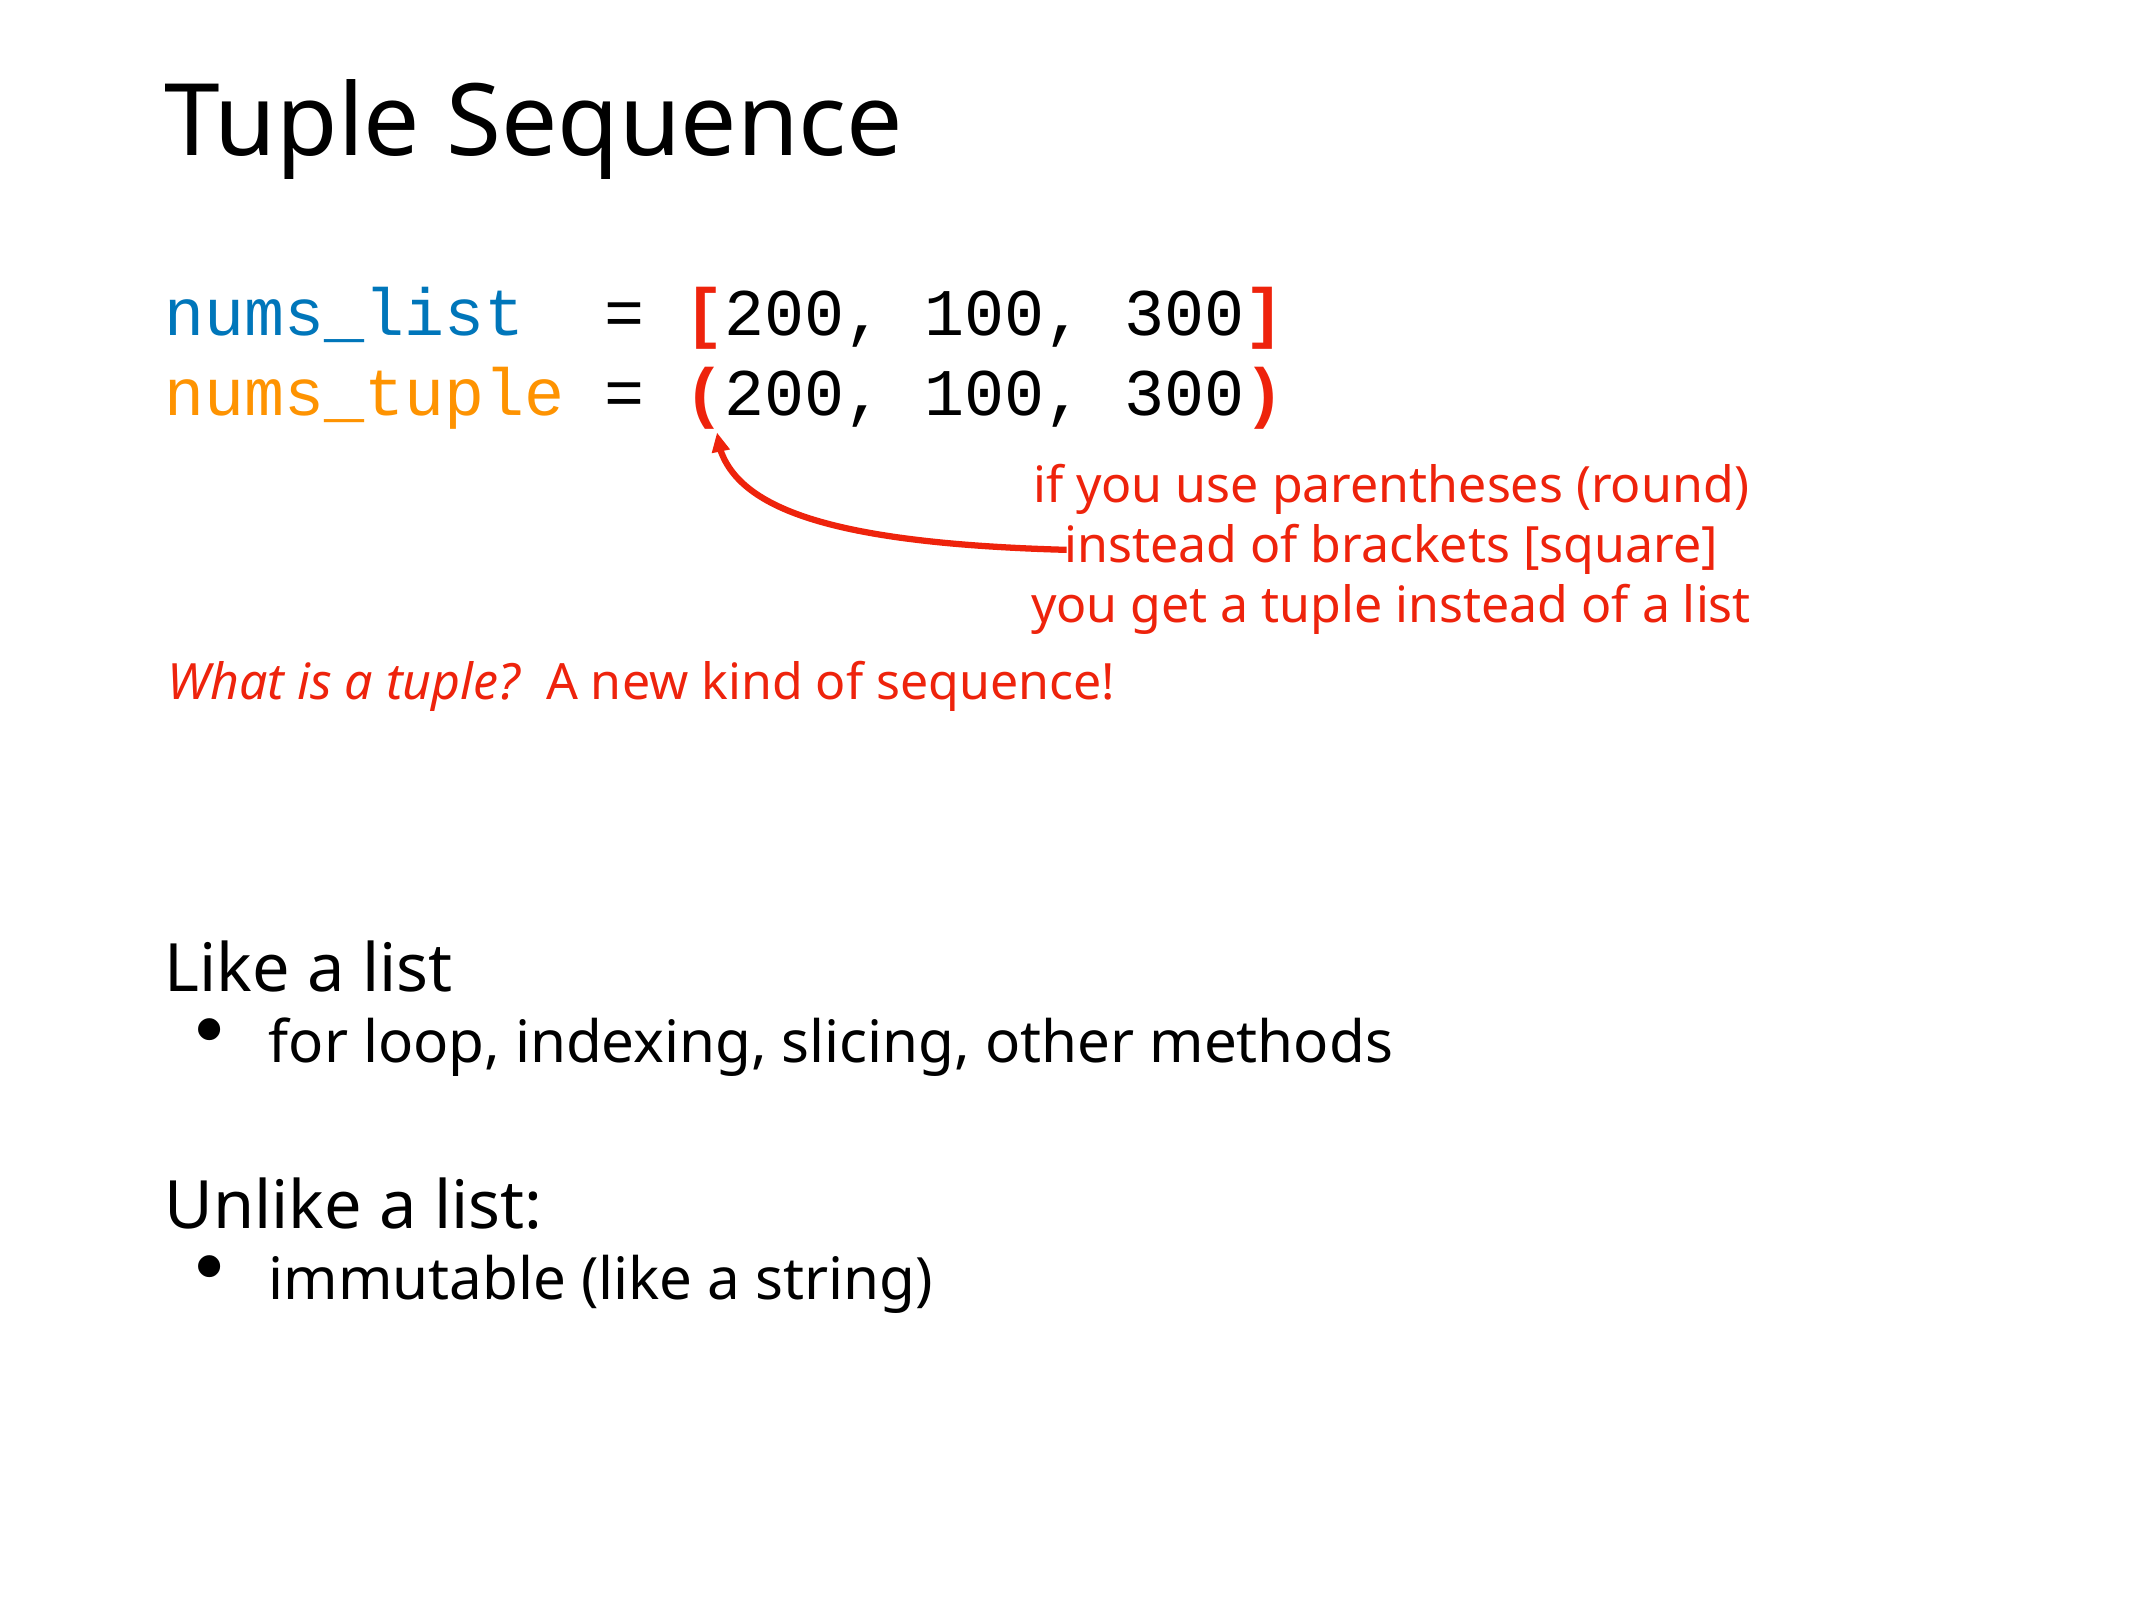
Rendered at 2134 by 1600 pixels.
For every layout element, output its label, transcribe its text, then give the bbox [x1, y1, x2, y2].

text_box Like a list for loop, indexing, slicing, other methods Unlike a list: immutable (like a string) [156, 835, 1978, 1362]
text_box if you use parentheses (round) instead of brackets [square] you get a tuple instead of a list [1022, 444, 1760, 641]
text_box What is a tuple? A new kind of sequence! [159, 640, 1125, 718]
text_box [712, 432, 1022, 549]
list nums_list = [200, 100, 300] nums_tuple = (200, 100, 300) [155, 259, 1978, 714]
title Tuple Sequence [155, 41, 1978, 191]
